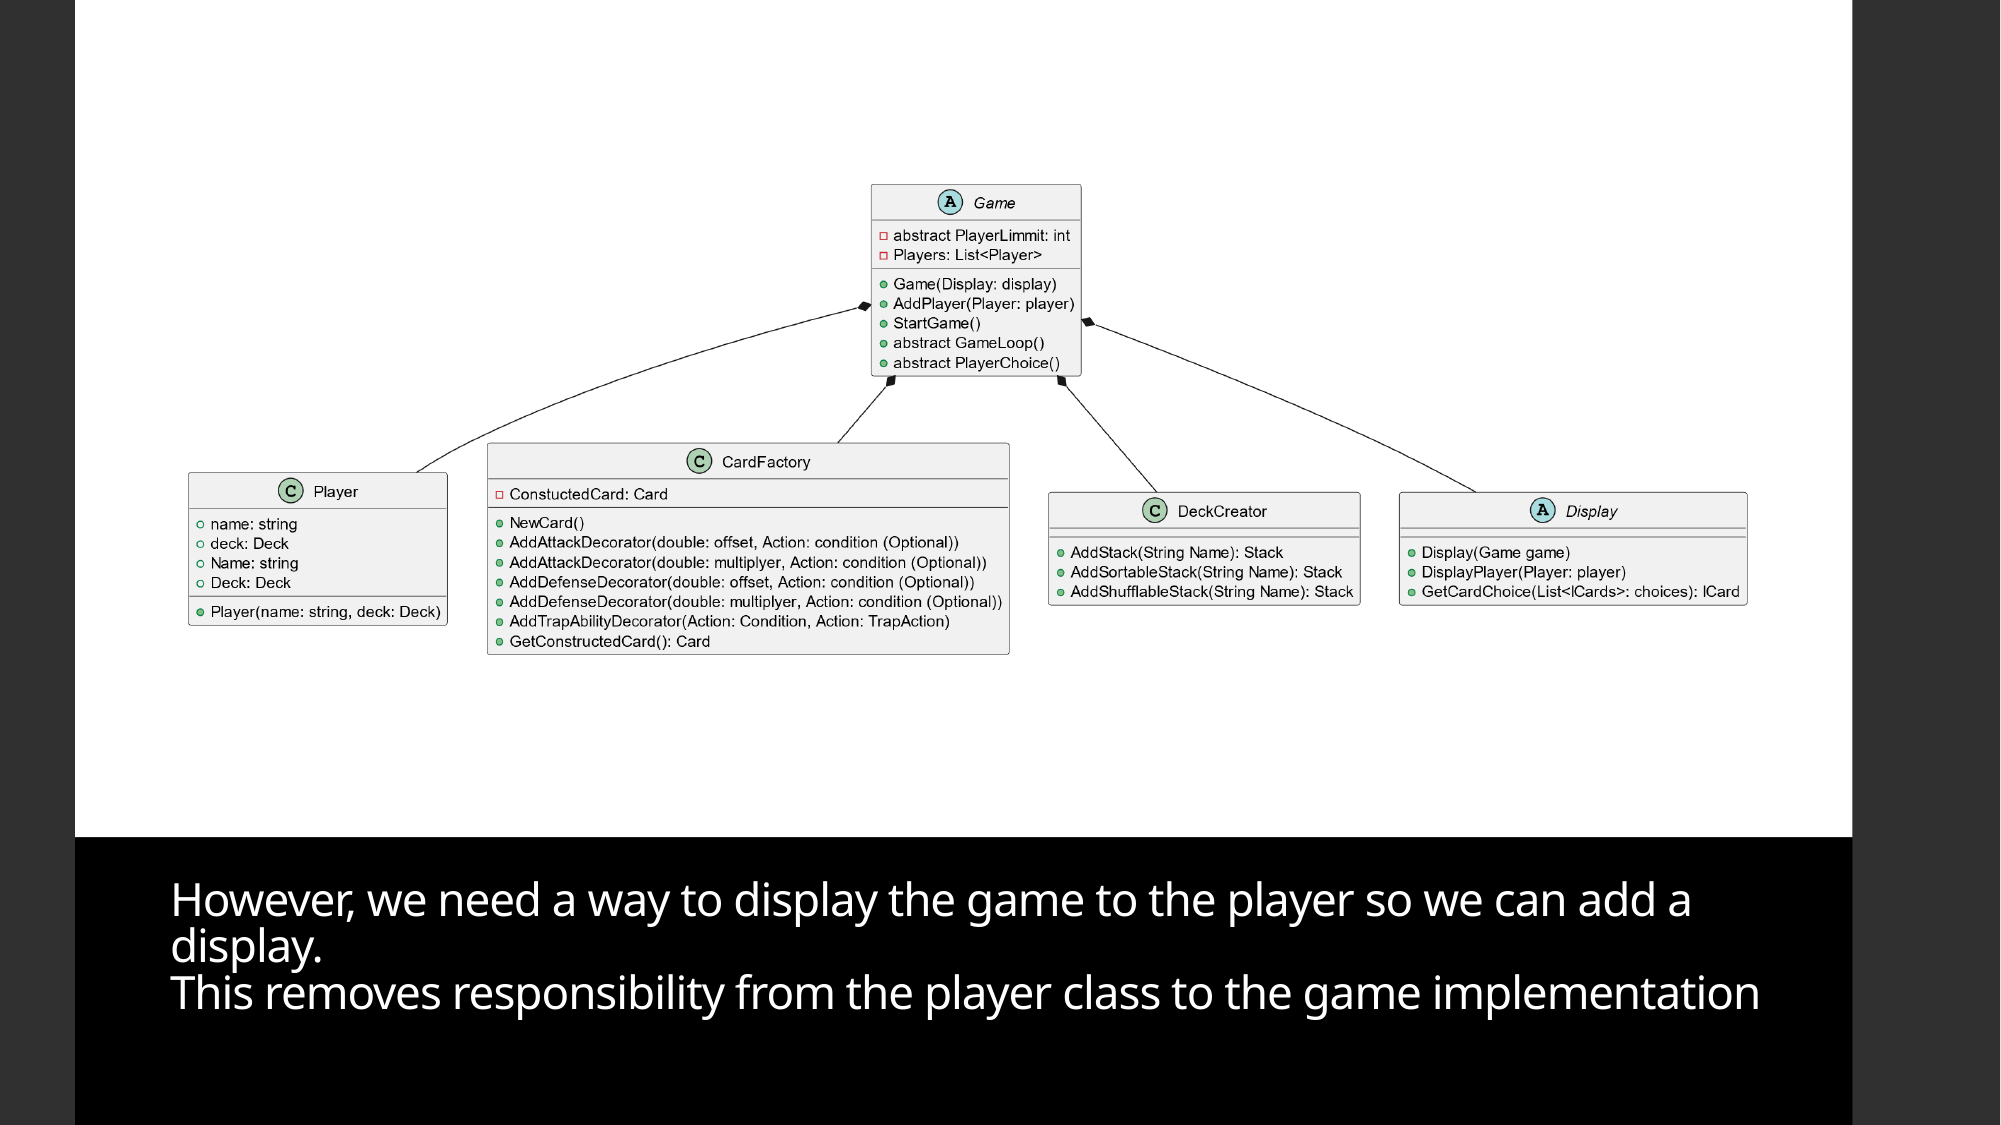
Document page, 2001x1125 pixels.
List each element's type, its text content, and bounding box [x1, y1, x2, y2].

text_box [74, 836, 1854, 1125]
picture [179, 176, 1755, 661]
text_box [1854, 0, 2000, 1125]
text_box [0, 0, 74, 1125]
title However, we need a way to display the game to the player so we can add a display. This removes responsibility from the player class to the game implementation [154, 849, 1821, 1027]
text_box [74, 0, 1854, 836]
